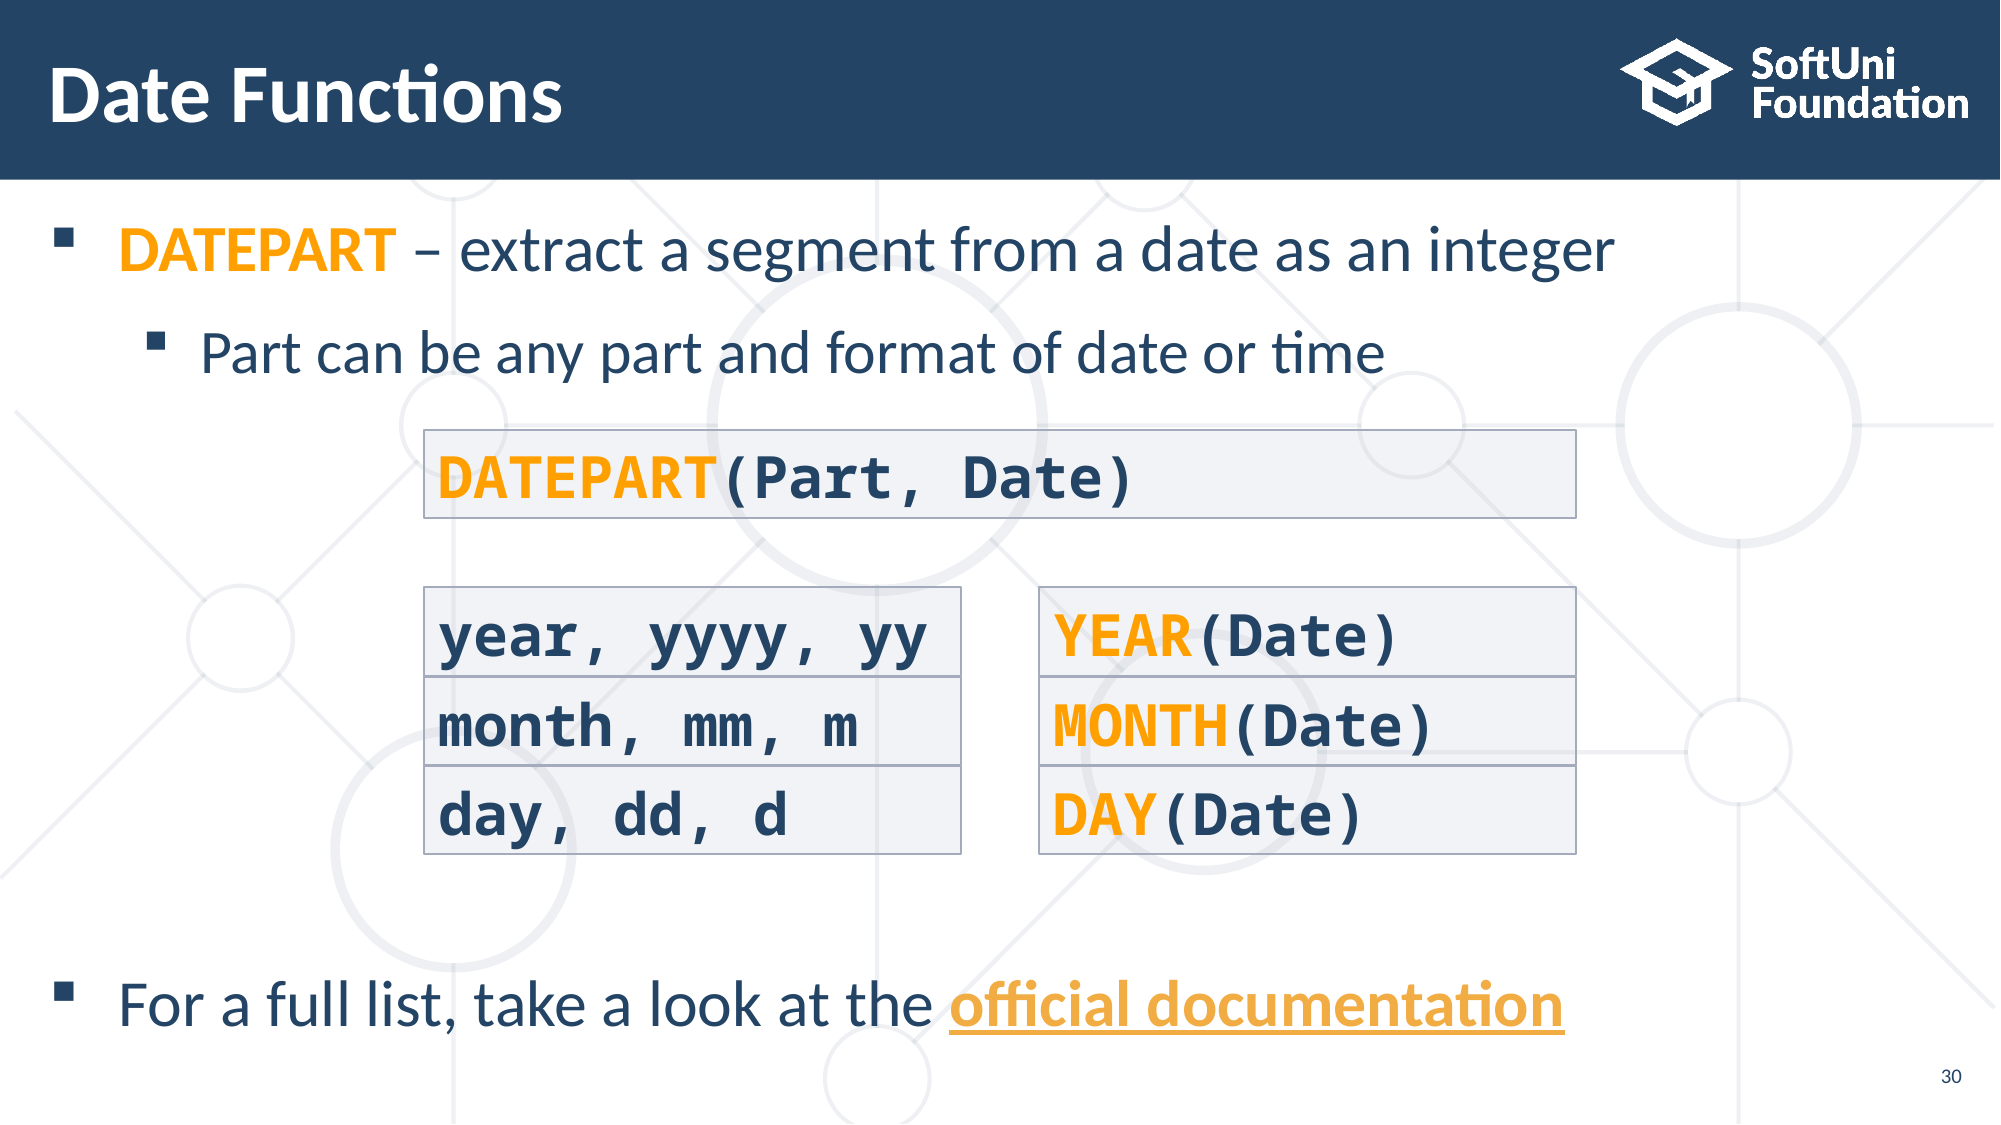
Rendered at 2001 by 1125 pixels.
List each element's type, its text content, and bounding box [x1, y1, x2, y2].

slide_number 30 [1897, 1049, 1968, 1101]
picture [1619, 38, 1968, 126]
list DATEPART – extract a segment from a date as an integer Part can be any part and format of date or time For a full list, take a look at the official documentation [31, 196, 1970, 1050]
title Date Functions [31, 16, 1591, 162]
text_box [423, 587, 1577, 856]
text_box DATEPART(Part, Date) [423, 429, 1577, 518]
